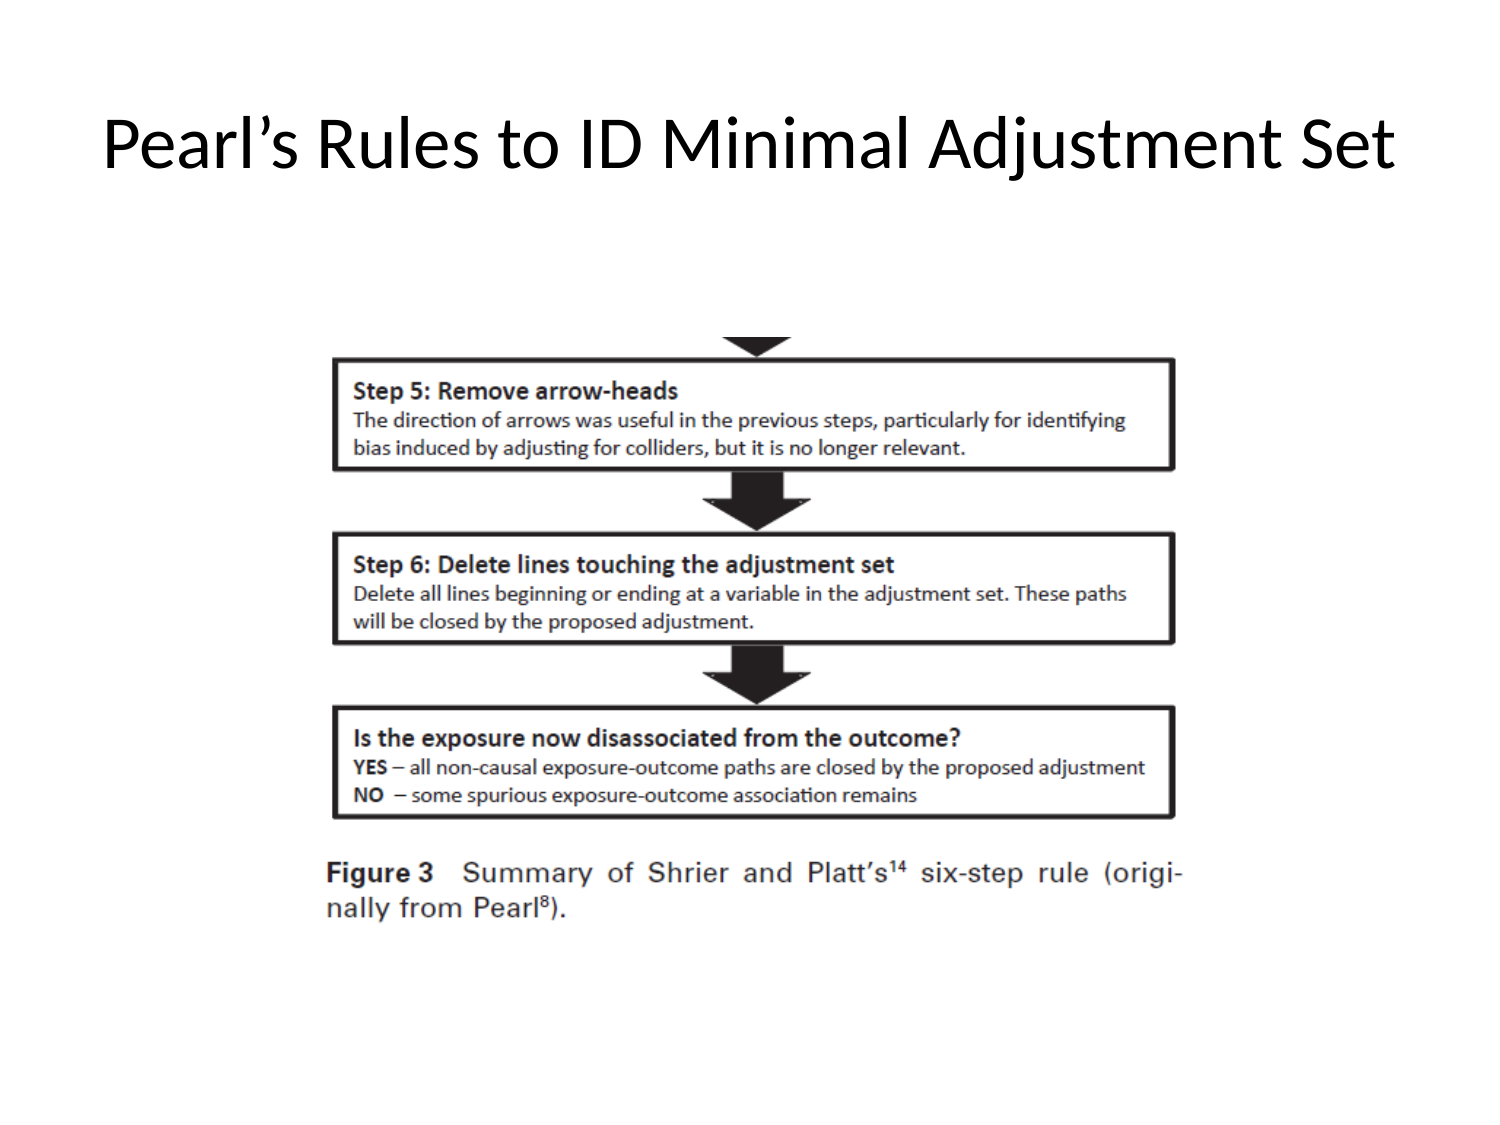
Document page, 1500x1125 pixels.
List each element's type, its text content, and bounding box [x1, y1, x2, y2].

title Pearl’s Rules to ID Minimal Adjustment Set [75, 45, 1425, 233]
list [312, 337, 1202, 936]
